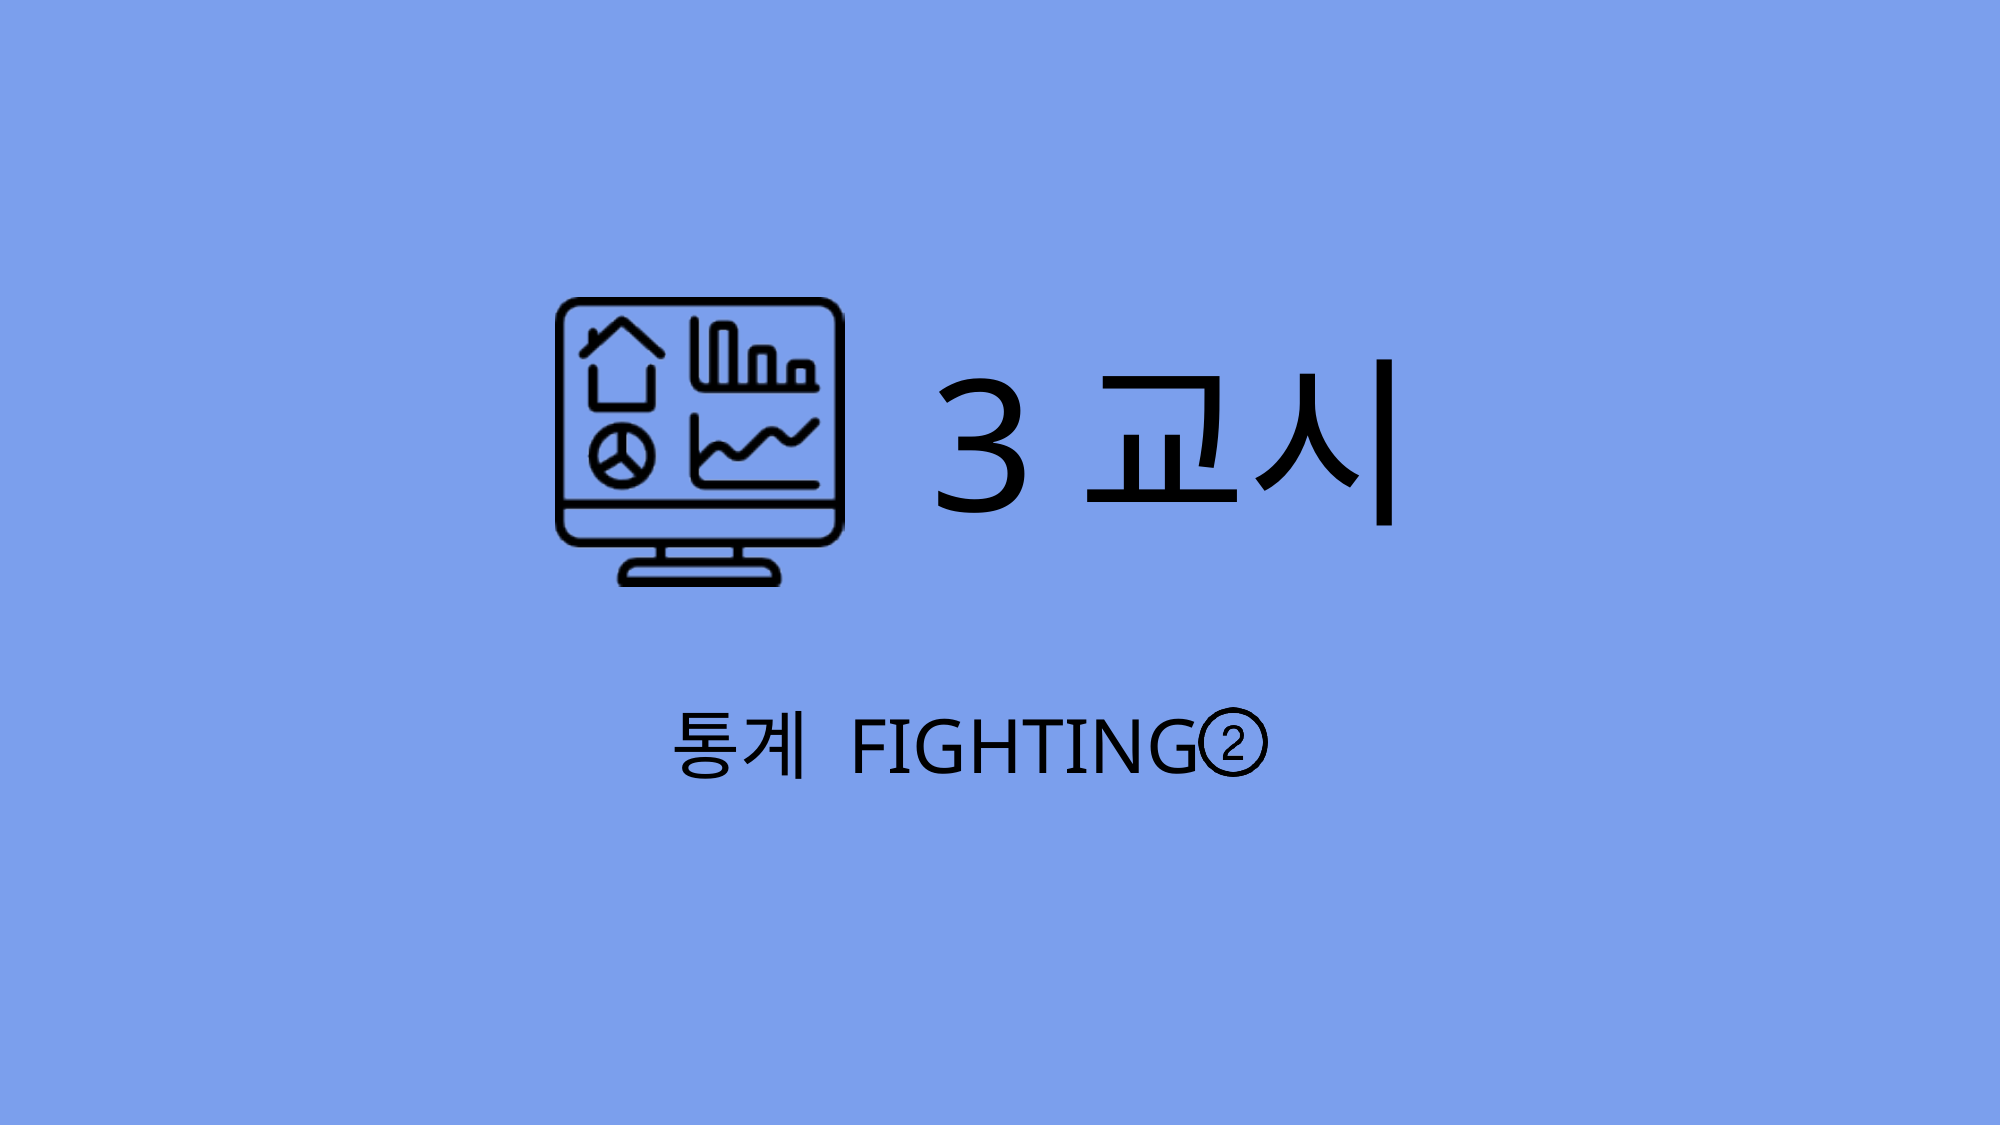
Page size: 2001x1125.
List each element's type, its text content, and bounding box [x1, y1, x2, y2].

text_box 통계 FIGHTING [656, 691, 1607, 796]
picture [554, 297, 845, 587]
picture [1198, 707, 1268, 777]
text_box 3교시 [915, 321, 1597, 556]
